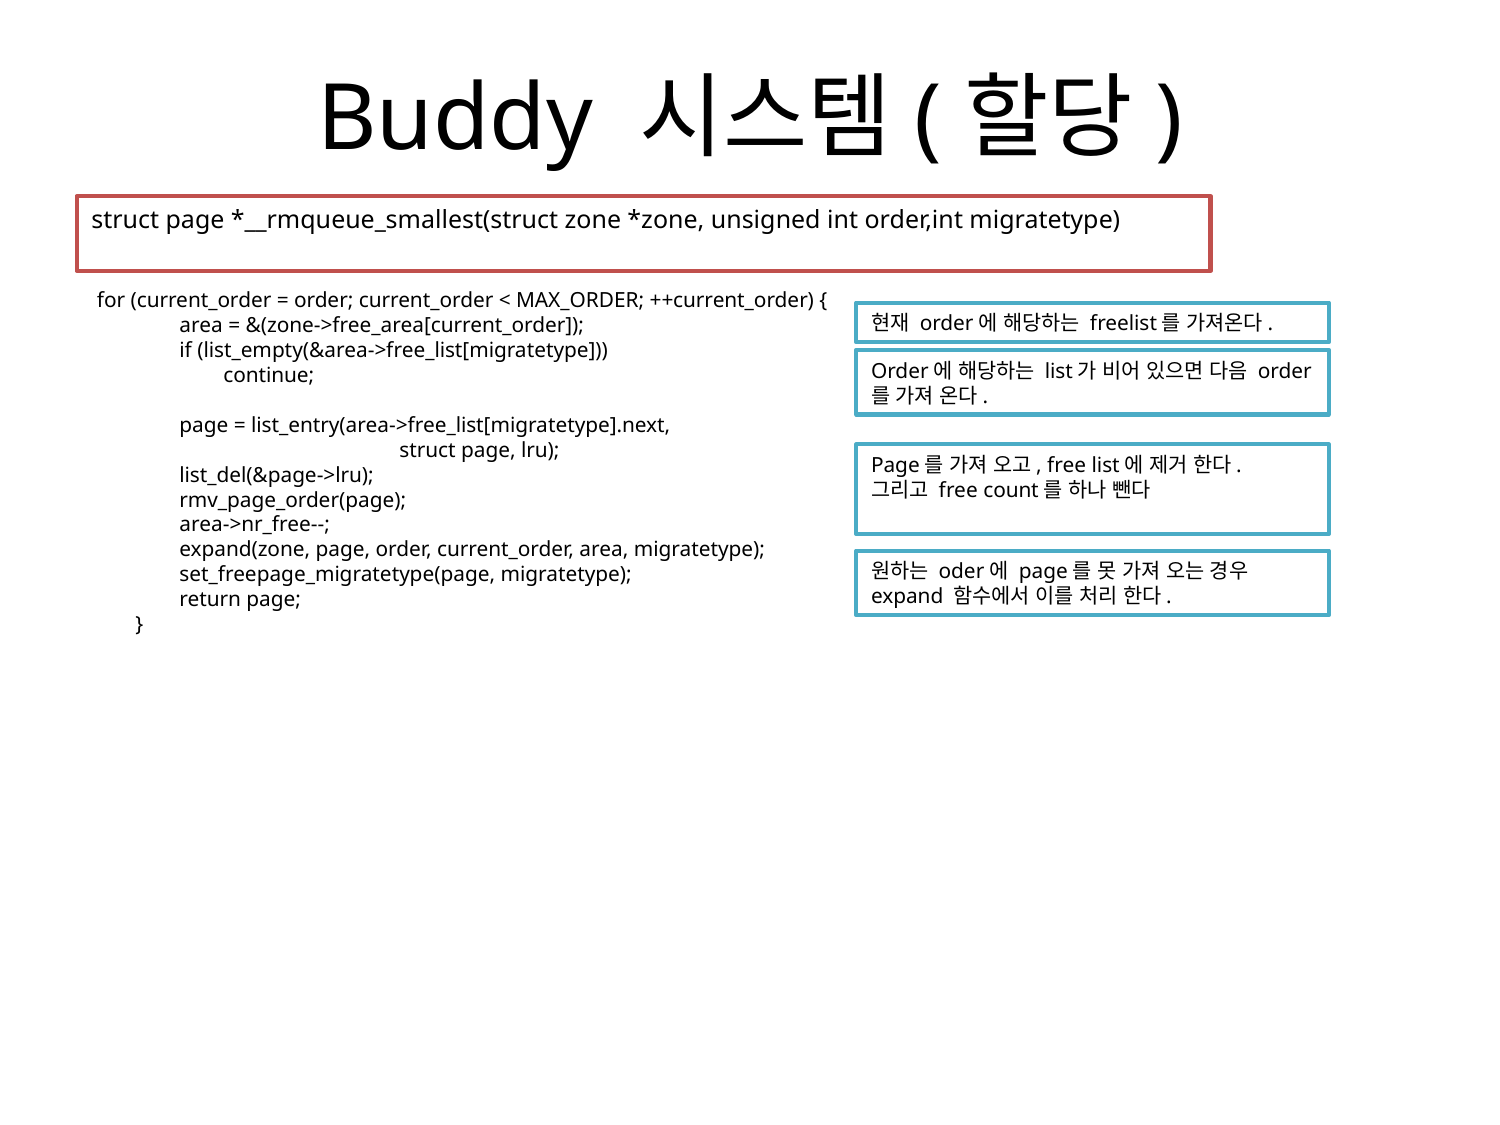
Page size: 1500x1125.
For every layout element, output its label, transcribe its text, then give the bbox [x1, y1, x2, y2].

title Buddy 시스템(할당) [75, 19, 1425, 207]
text_box Order에 해당하는 list가 비어 있으면 다음 order를 가져 온다. [854, 348, 1331, 417]
text_box 현재 order에 해당하는 freelist를 가져온다. [854, 301, 1331, 344]
text_box 원하는 oder에 page를 못 가져 오는 경우 expand 함수에서 이를 처리 한다. [854, 549, 1331, 617]
text_box Page를 가져 오고, free list에 제거 한다. 그리고 free count를 하나 뺀다 [854, 442, 1331, 536]
text_box struct page *__rmqueue_smallest(struct zone *zone, unsigned int order,int migratetype) [75, 194, 1213, 273]
text_box for (current_order = order; current_order < MAX_ORDER; ++current_order) { area = &(zone->free_area[current_order]); if (list_empty(&area->free_list[migratetype])) continue; page = list_entry(area->free_list[migratetype].next, struct page, lru); list_del(&page->lru); rmv_page_order(page); area->nr_free--; expand(zone, page, order, current_order, area, migratetype); set_freepage_migratetype(page, migratetype); return page; } [76, 278, 1211, 644]
